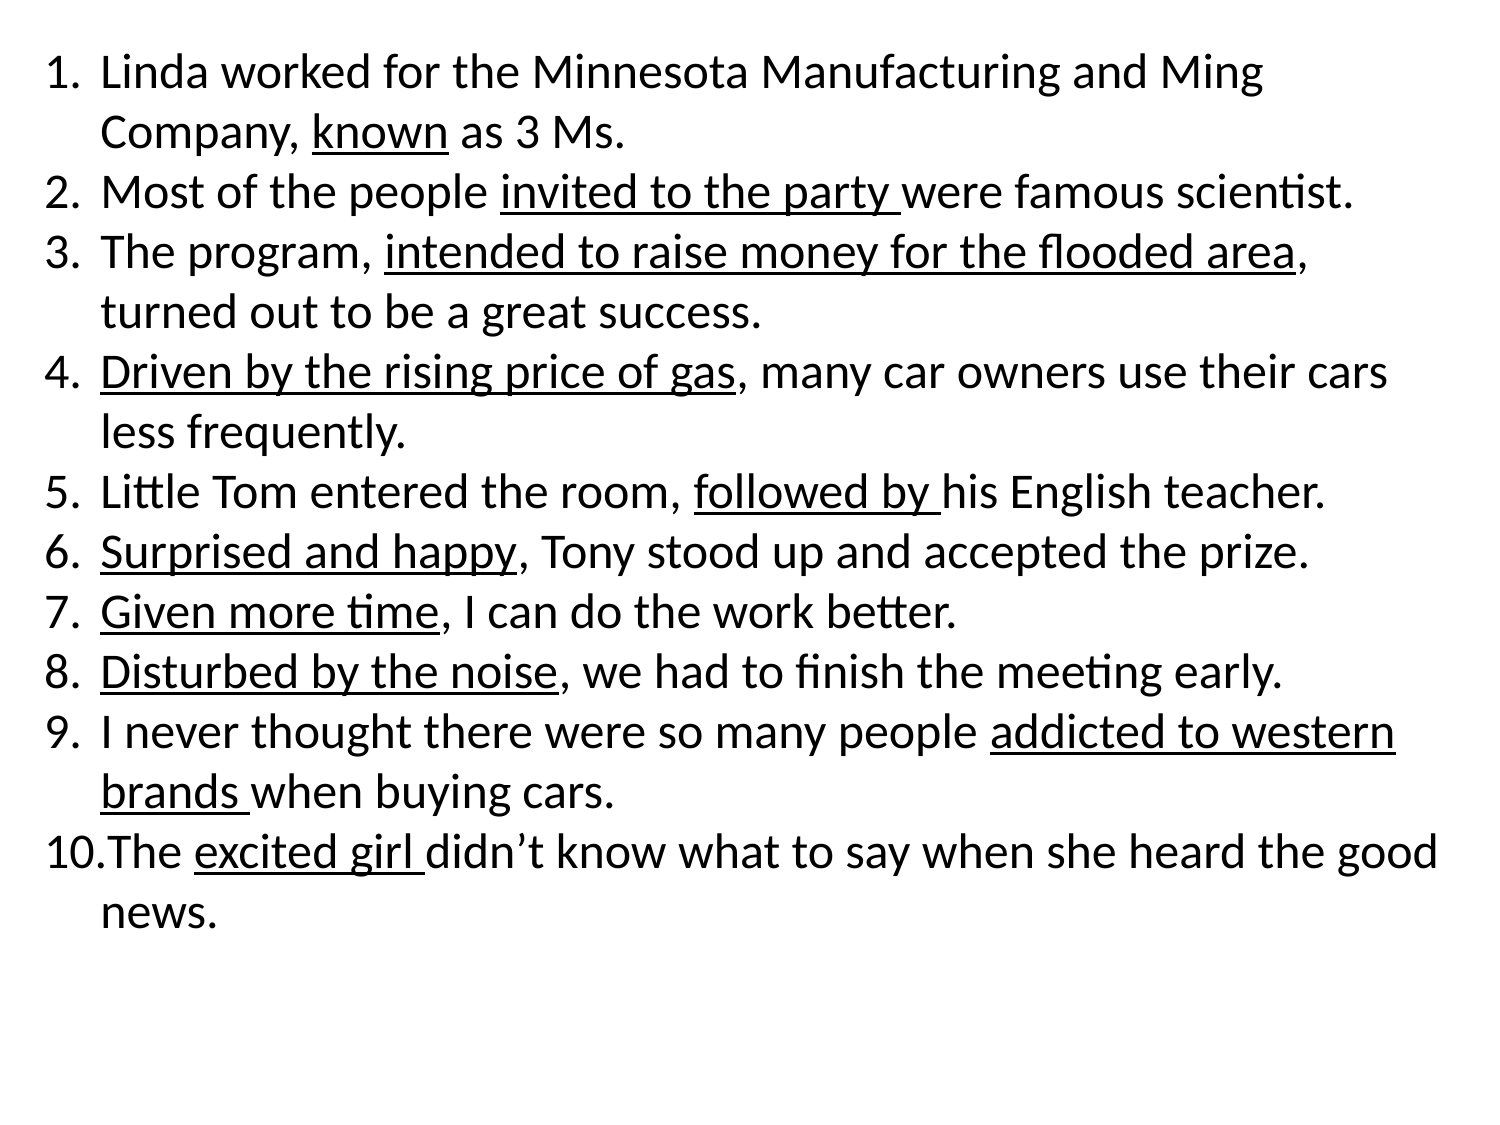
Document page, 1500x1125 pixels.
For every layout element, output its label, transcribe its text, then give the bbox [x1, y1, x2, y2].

text_box Linda worked for the Minnesota Manufacturing and Ming Company, known as 3 Ms. Most of the people invited to the party were famous scientist. The program, intended to raise money for the flooded area, turned out to be a great success. Driven by the rising price of gas, many car owners use their cars less frequently. Little Tom entered the room, followed by his English teacher. Surprised and happy, Tony stood up and accepted the prize. Given more time, I can do the work better. Disturbed by the noise, we had to finish the meeting early. I never thought there were so many people addicted to western brands when buying cars. The excited girl didn’t know what to say when she heard the good news. [29, 30, 1471, 946]
